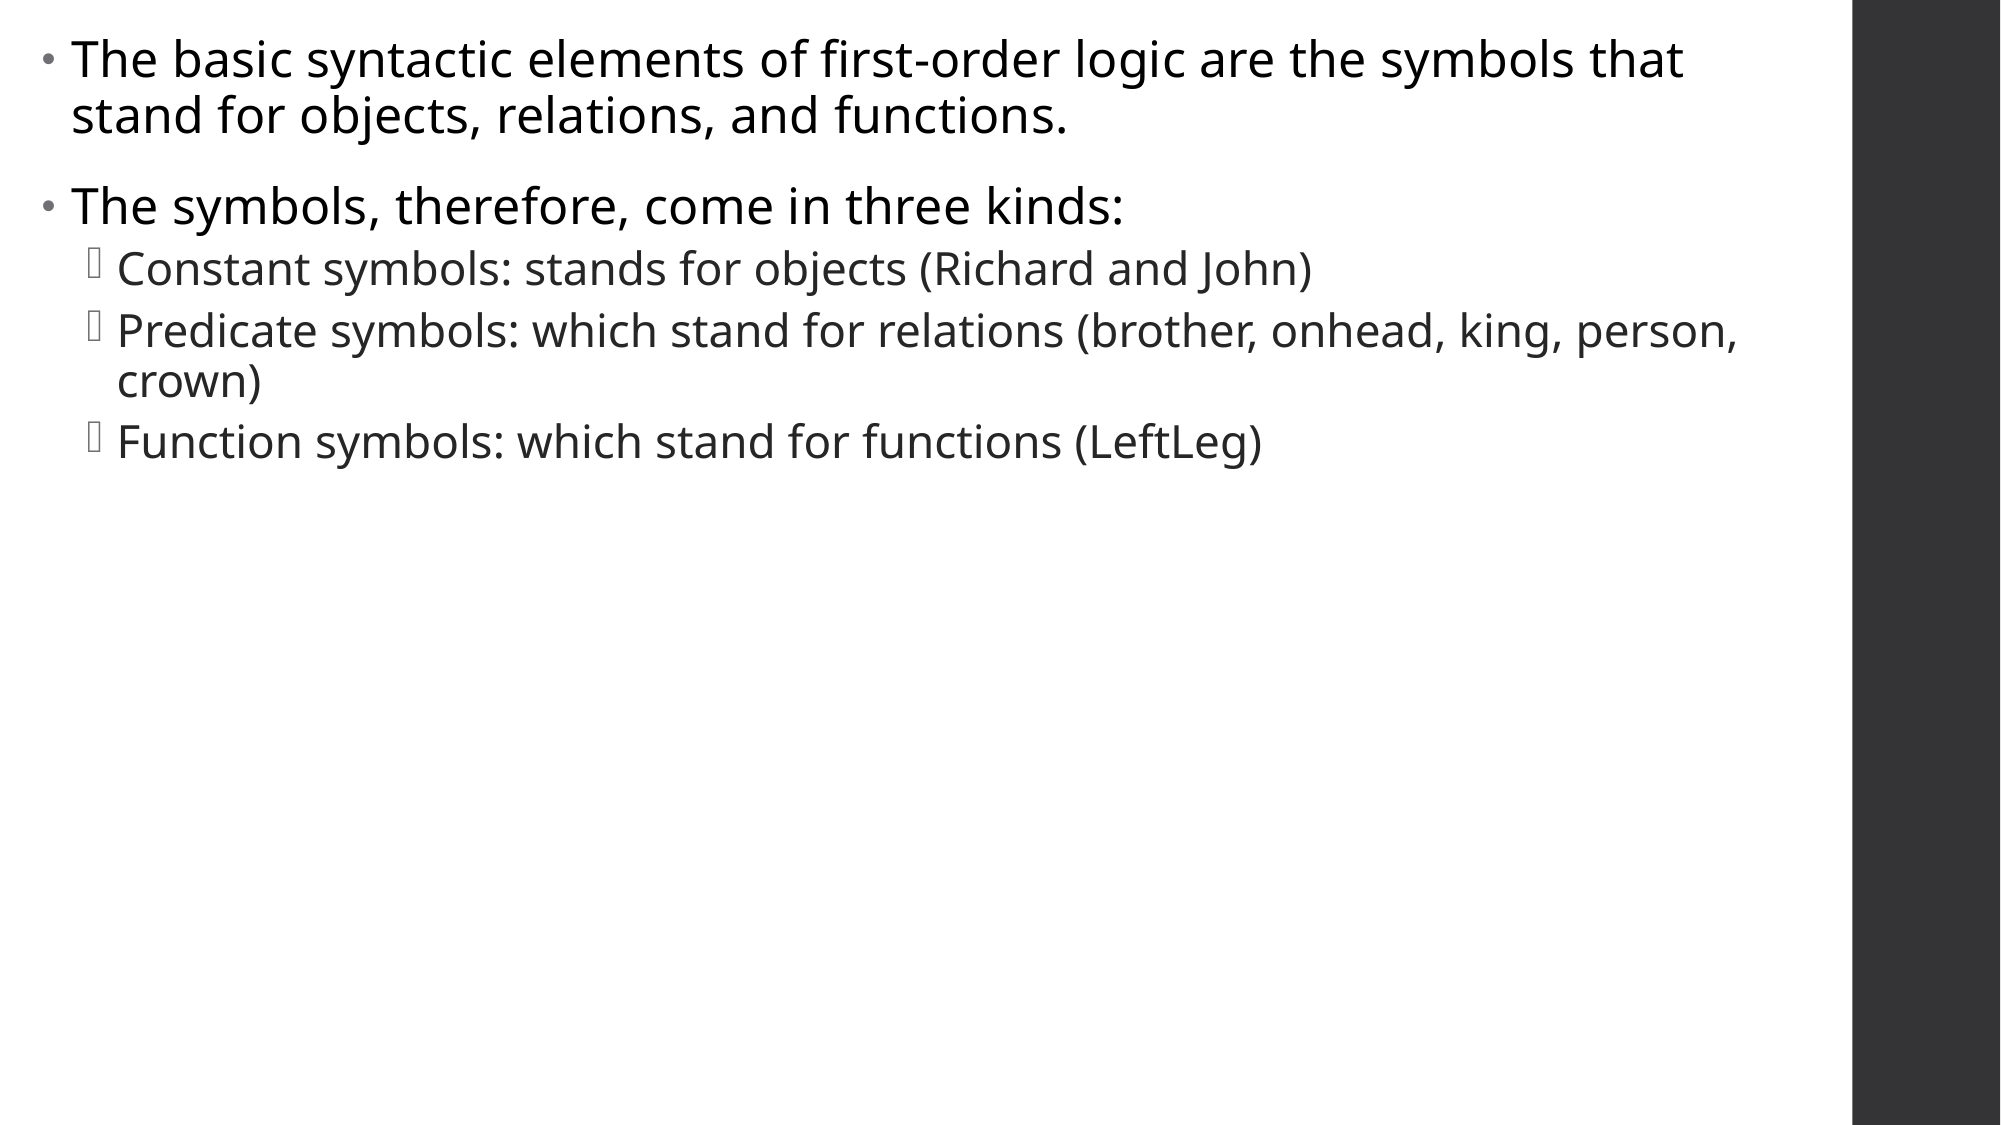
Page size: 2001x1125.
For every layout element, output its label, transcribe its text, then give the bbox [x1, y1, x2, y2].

list The basic syntactic elements of first-order logic are the symbols that stand for objects, relations, and functions. The symbols, therefore, come in three kinds: Constant symbols: stands for objects (Richard and John) Predicate symbols: which stand for relations (brother, onhead, king, person, crown) Function symbols: which stand for functions (LeftLeg) [26, 23, 1824, 1078]
